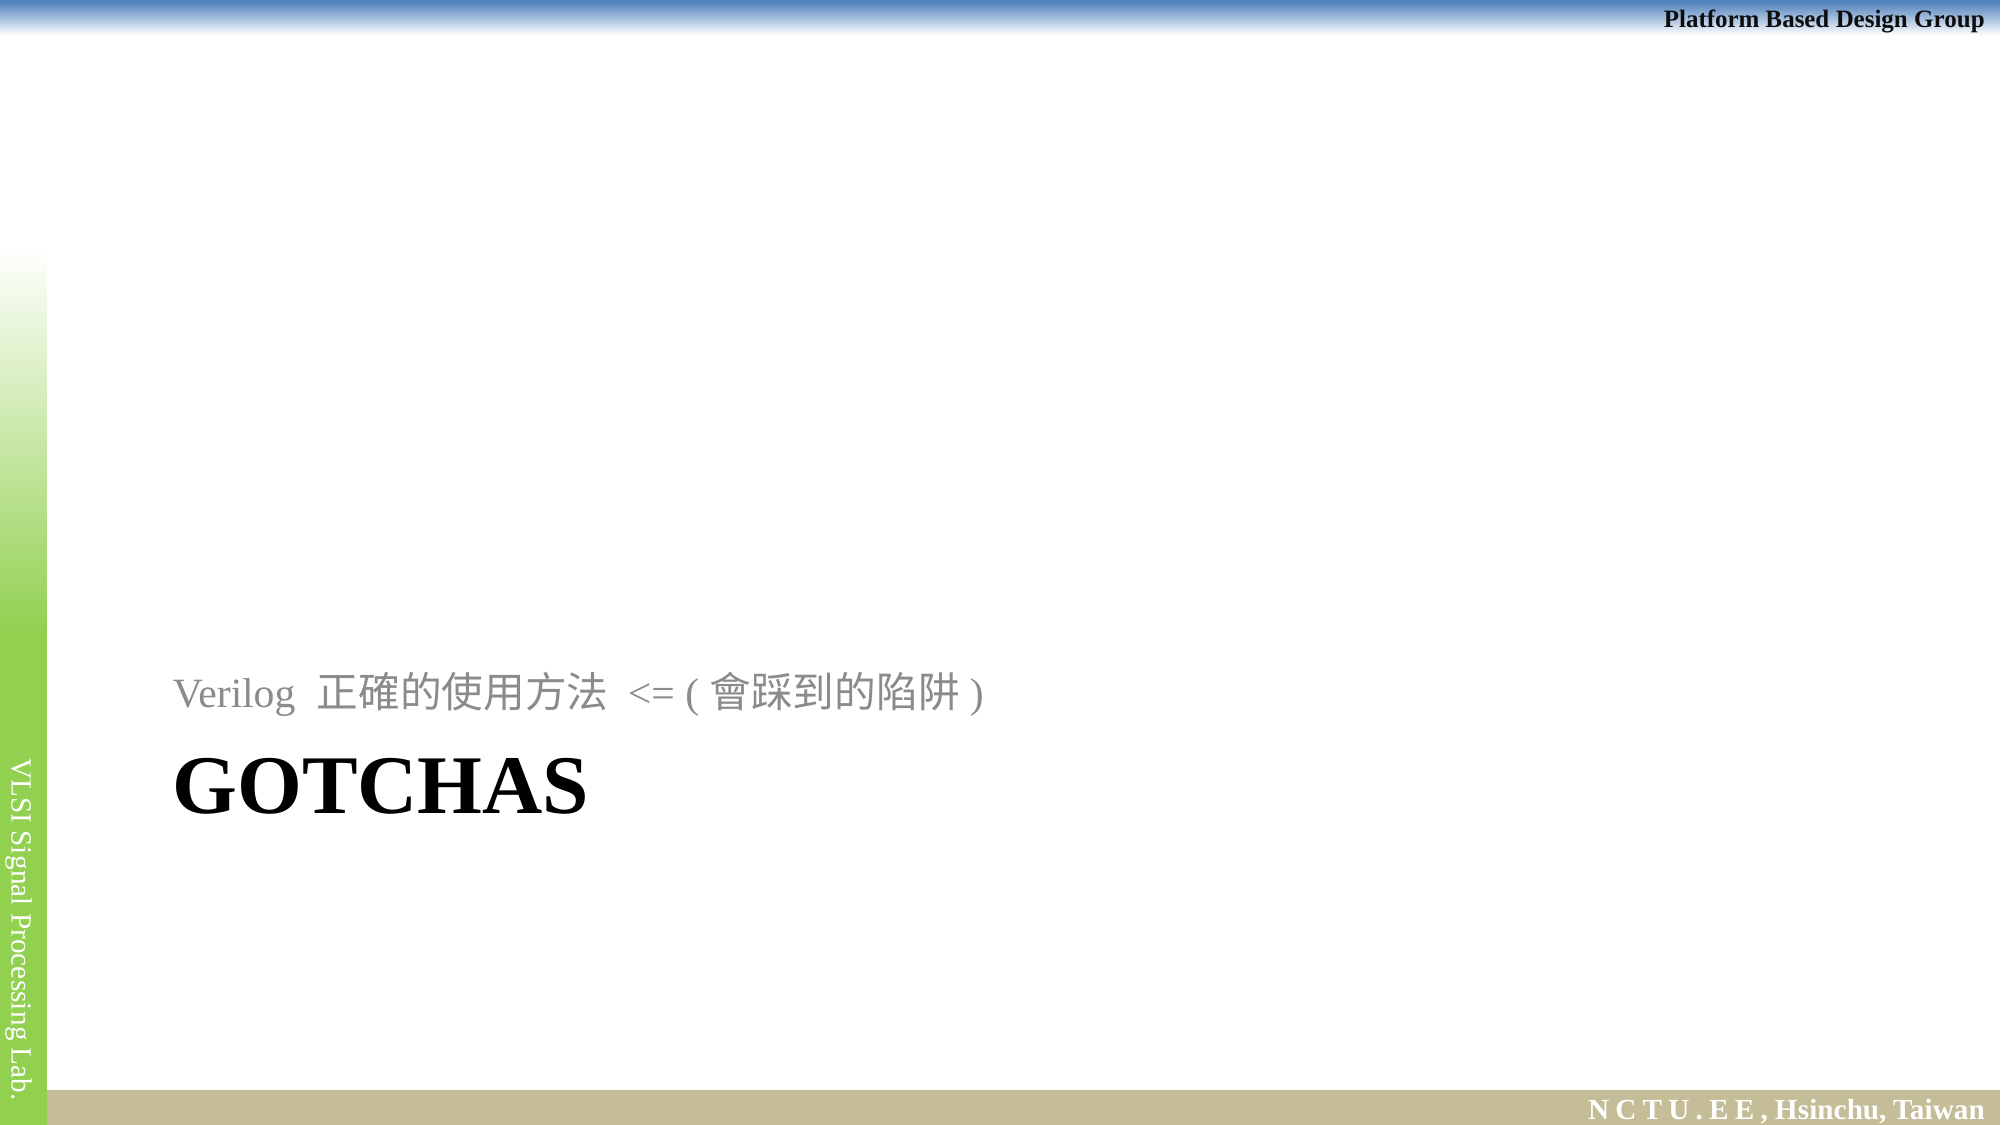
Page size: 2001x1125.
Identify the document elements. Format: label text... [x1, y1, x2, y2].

title Gotchas [157, 724, 1859, 947]
list Verilog 正確的使用方法 <= (會踩到的陷阱) [157, 476, 1859, 724]
